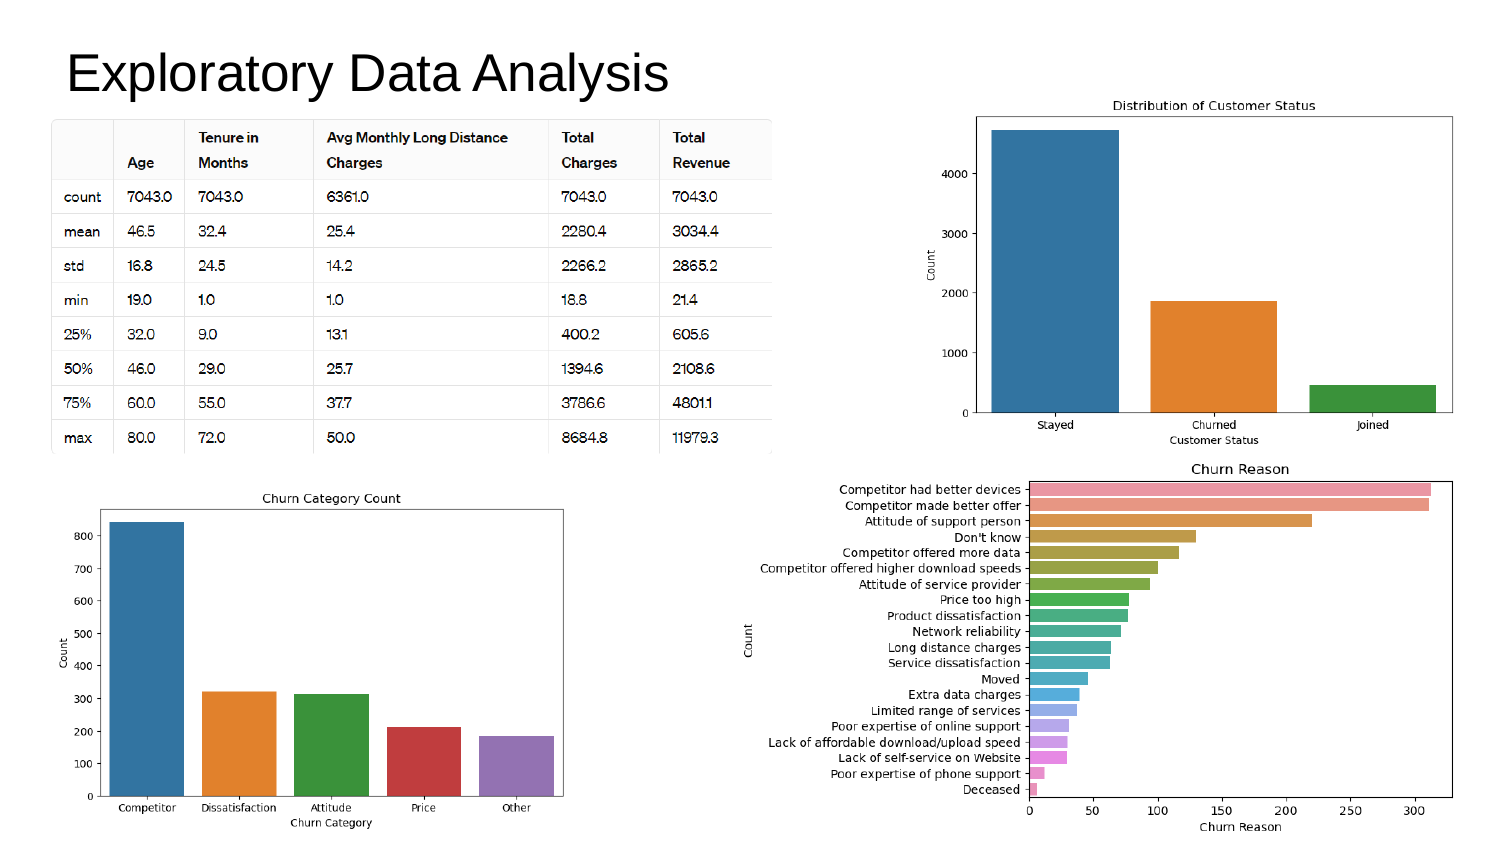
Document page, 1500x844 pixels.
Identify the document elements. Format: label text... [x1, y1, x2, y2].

picture [47, 117, 773, 454]
title Exploratory Data Analysis [51, 23, 1449, 118]
picture [917, 93, 1459, 453]
picture [50, 486, 569, 836]
picture [733, 455, 1459, 842]
